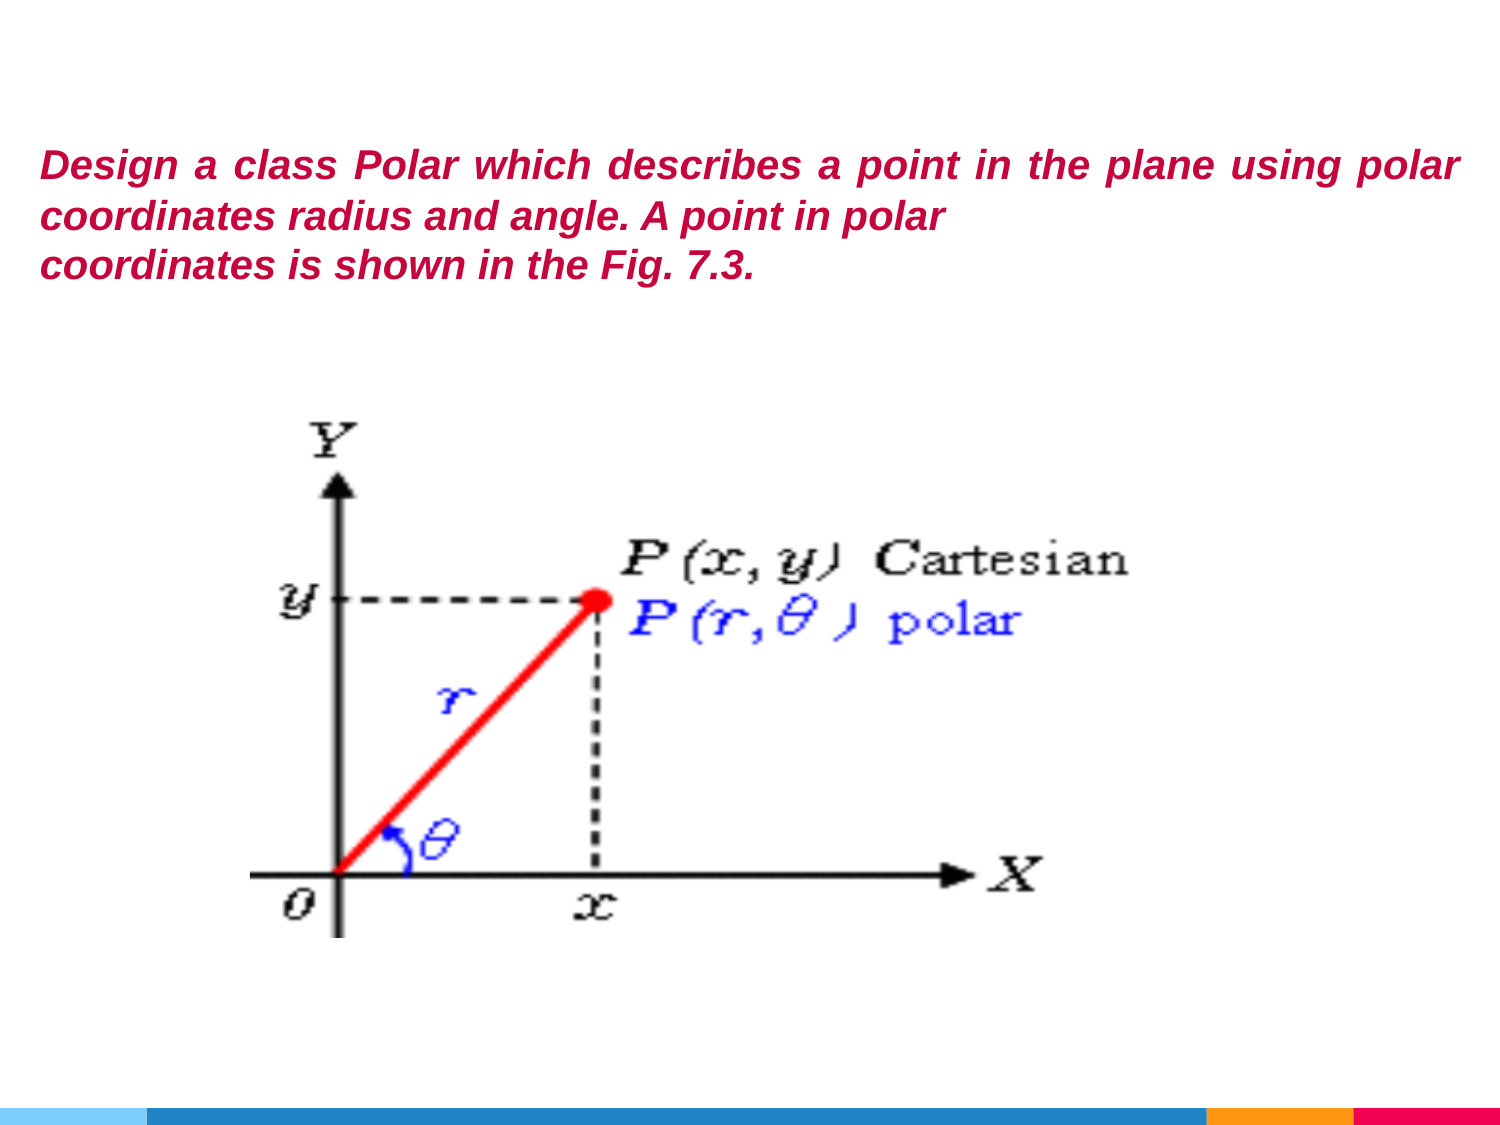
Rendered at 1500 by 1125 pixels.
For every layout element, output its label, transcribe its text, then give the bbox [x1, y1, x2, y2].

text_box Design a class Polar which describes a point in the plane using polar coordinates radius and angle. A point in polar coordinates is shown in the Fig. 7.3. [24, 130, 1475, 596]
picture [249, 399, 1138, 938]
